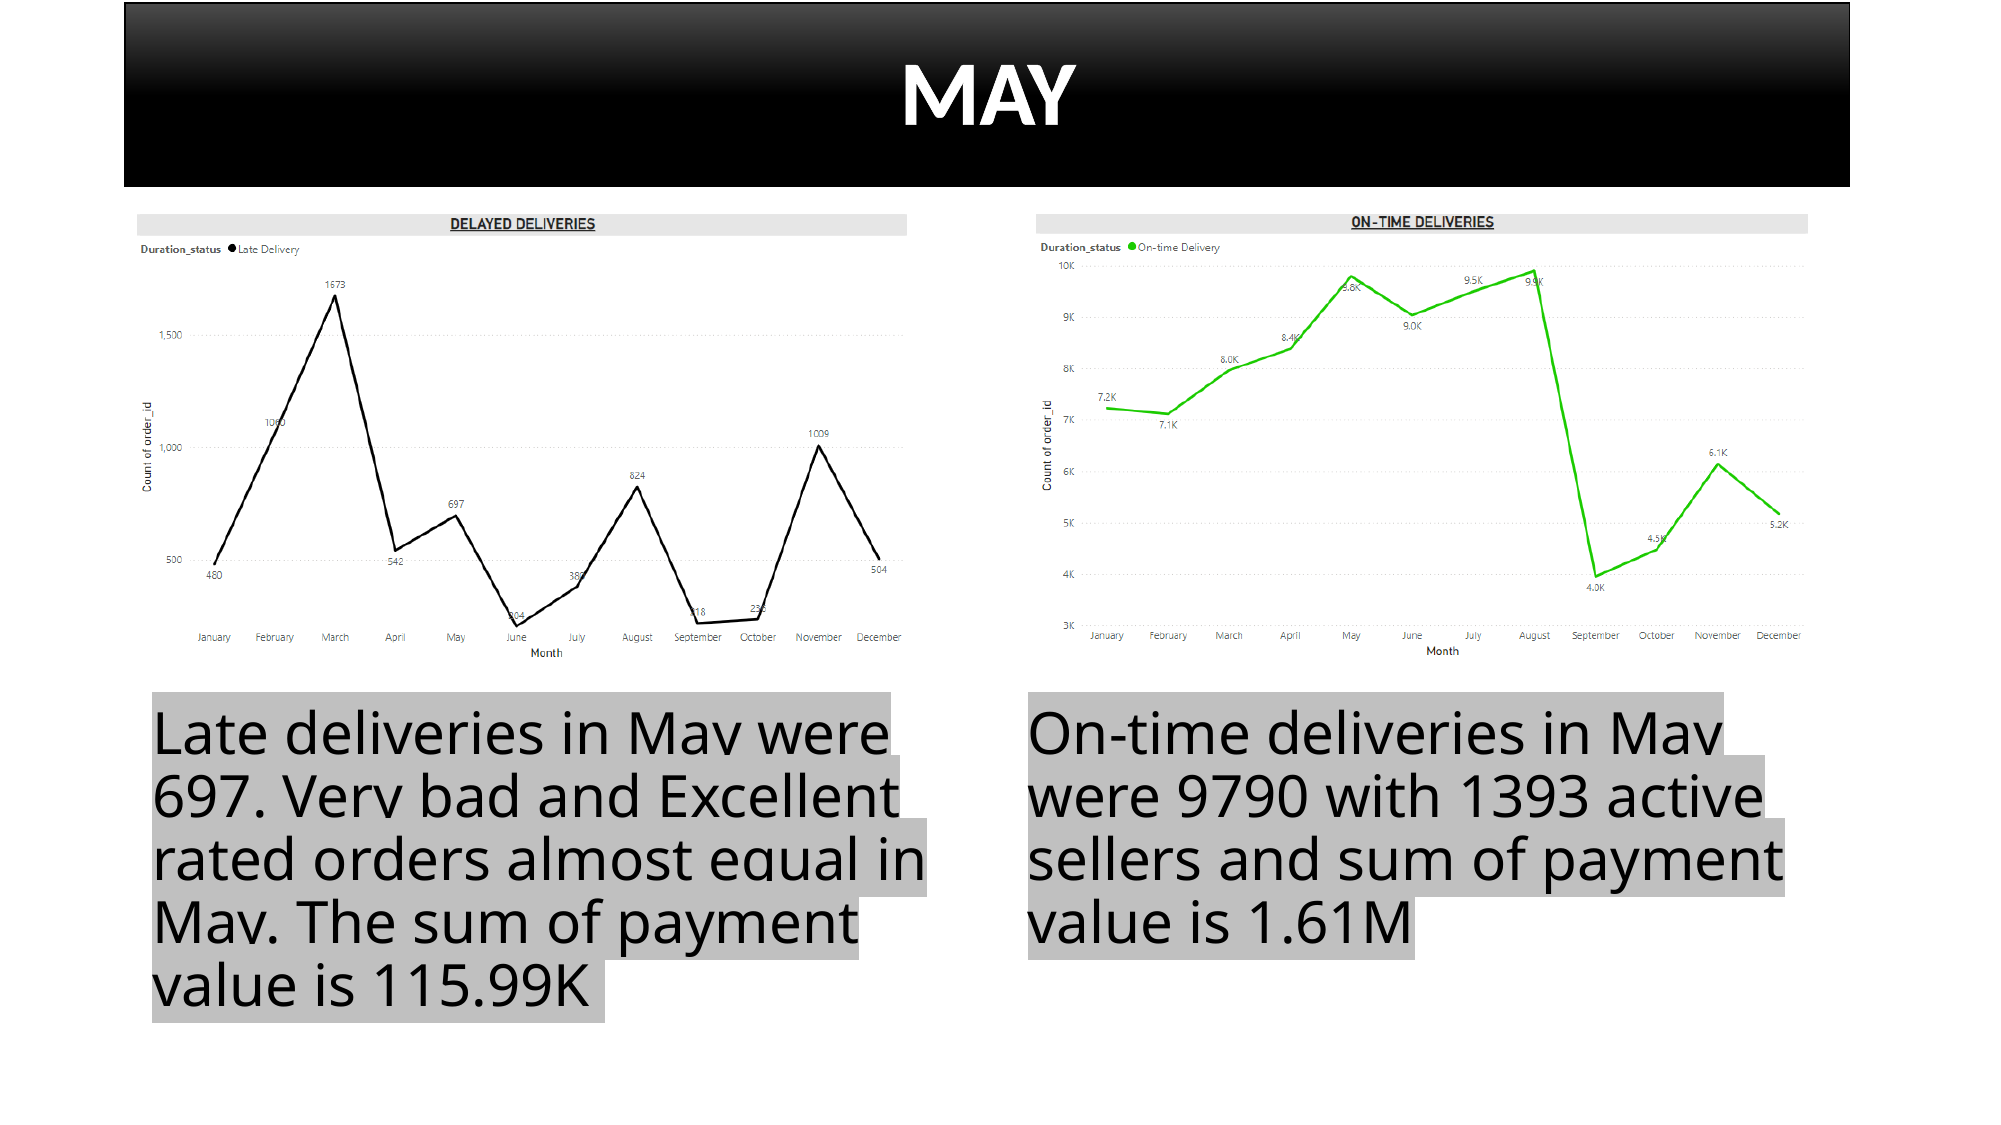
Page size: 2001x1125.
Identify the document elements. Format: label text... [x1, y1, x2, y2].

list On-time deliveries in May were 9790 with 1393 active sellers and sum of payment value is 1.61M [1012, 186, 1863, 1014]
picture [1036, 214, 1808, 660]
title MAY [124, 2, 1850, 187]
list Late deliveries in May were 697. Very bad and Excellent rated orders almost equal in May. The sum of payment value is 115.99K [137, 187, 988, 1014]
picture [137, 214, 907, 660]
